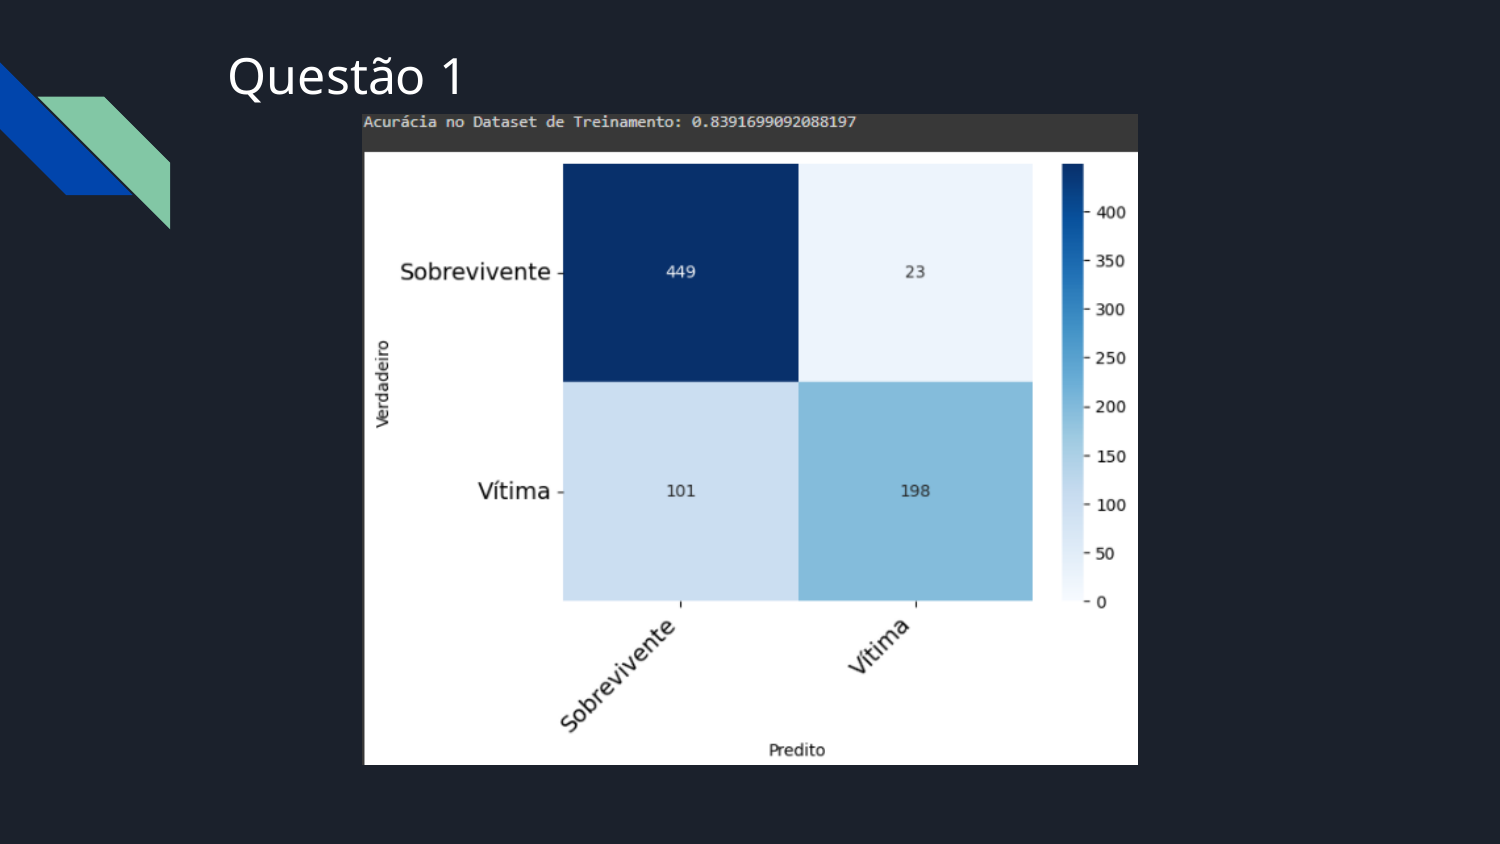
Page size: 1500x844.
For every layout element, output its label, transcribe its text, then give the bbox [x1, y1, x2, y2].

picture [362, 114, 1138, 765]
title Questão 1 [212, 29, 1368, 180]
